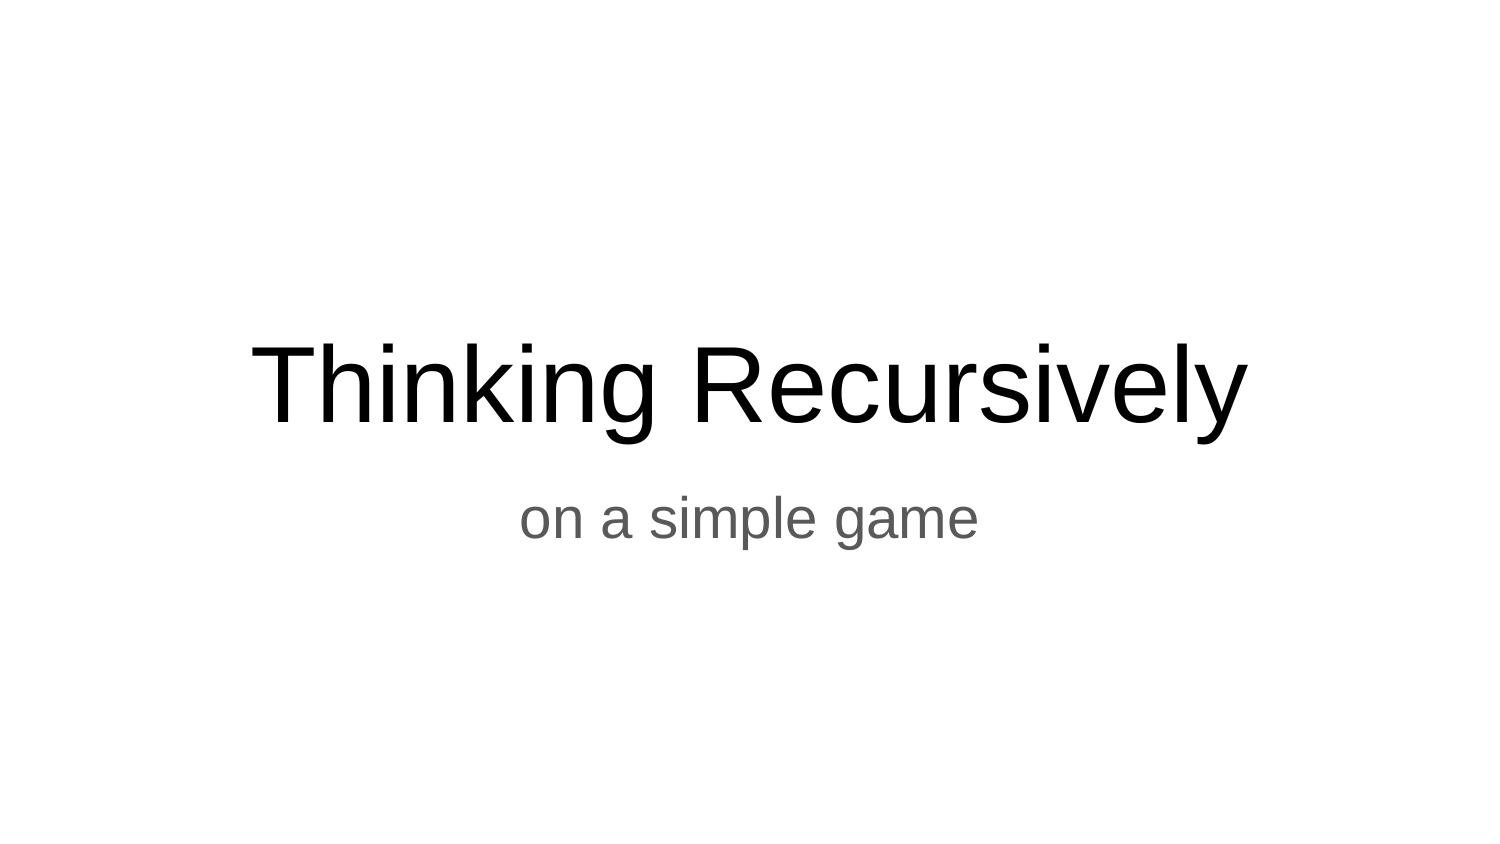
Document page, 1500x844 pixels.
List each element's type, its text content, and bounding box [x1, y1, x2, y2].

subtitle on a simple game [51, 464, 1449, 595]
title Thinking Recursively [51, 122, 1449, 459]
